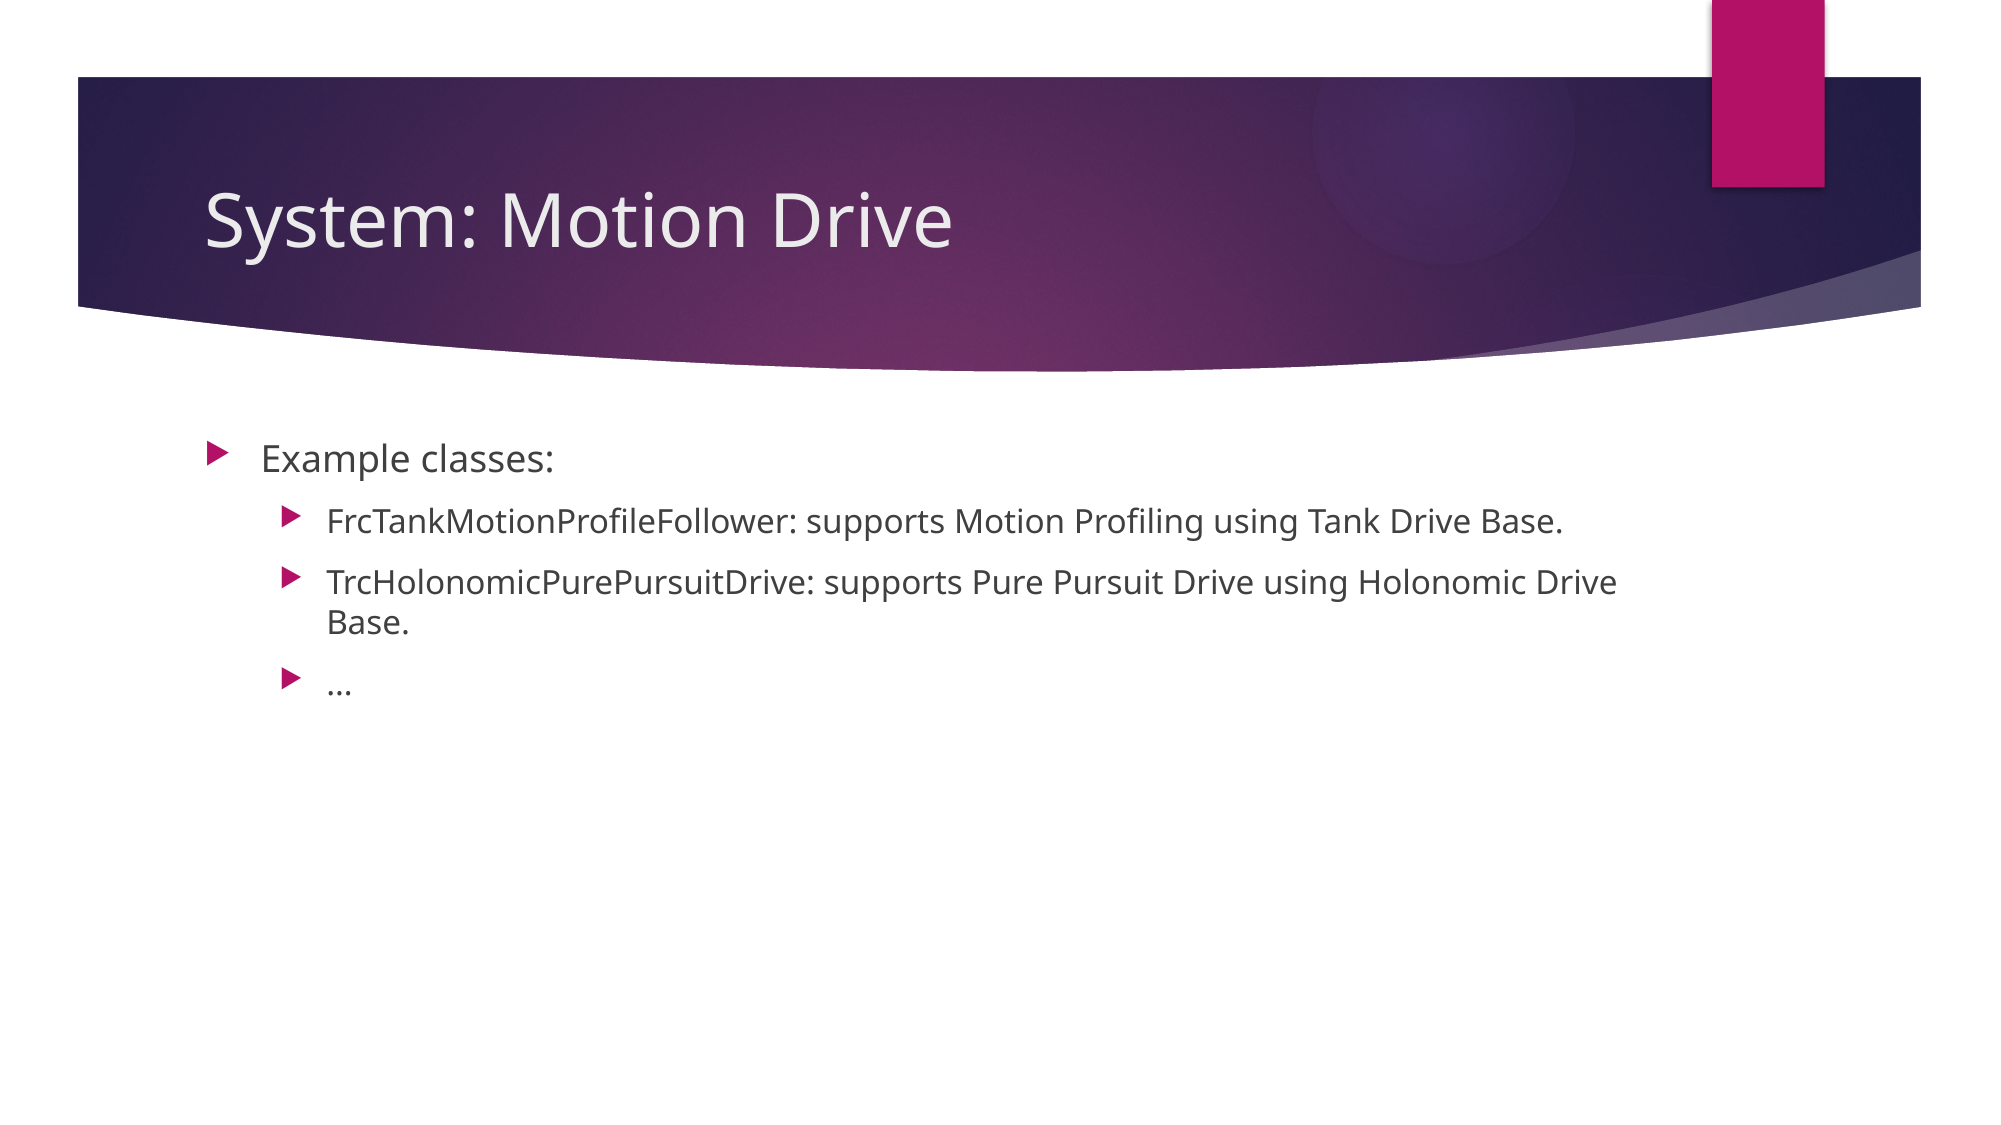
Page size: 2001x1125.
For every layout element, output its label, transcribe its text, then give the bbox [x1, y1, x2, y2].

title System: Motion Drive [189, 159, 1627, 276]
list Example classes: FrcTankMotionProfileFollower: supports Motion Profiling using Tank Drive Base. TrcHolonomicPurePursuitDrive: supports Pure Pursuit Drive using Holonomic Drive Base. … [189, 427, 1638, 988]
